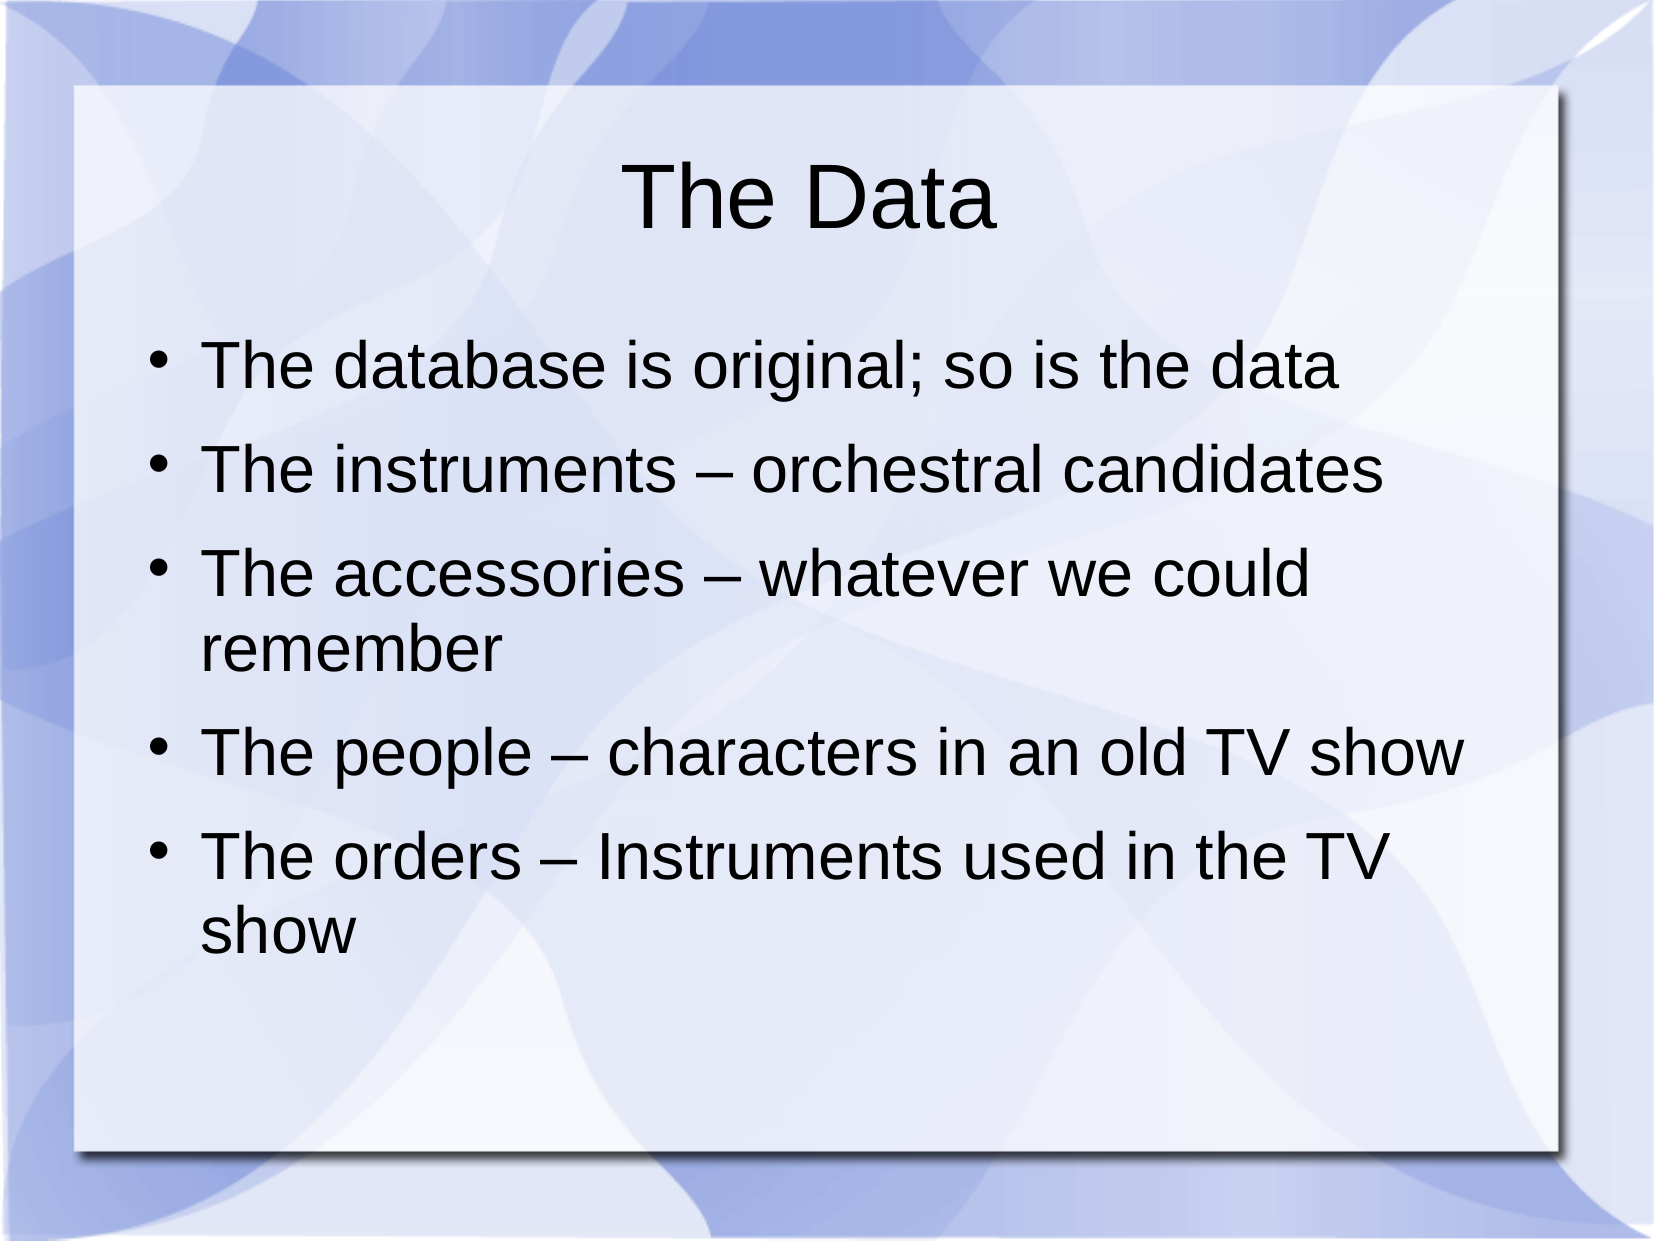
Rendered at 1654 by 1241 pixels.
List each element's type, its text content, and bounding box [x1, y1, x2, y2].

title The Data [82, 90, 1536, 298]
picture [0, 0, 1654, 1241]
list The database is original; so is the data The instruments – orchestral candidates The accessories – whatever we could remember The people – characters in an old TV show The orders – Instruments used in the TV show [129, 324, 1489, 1044]
